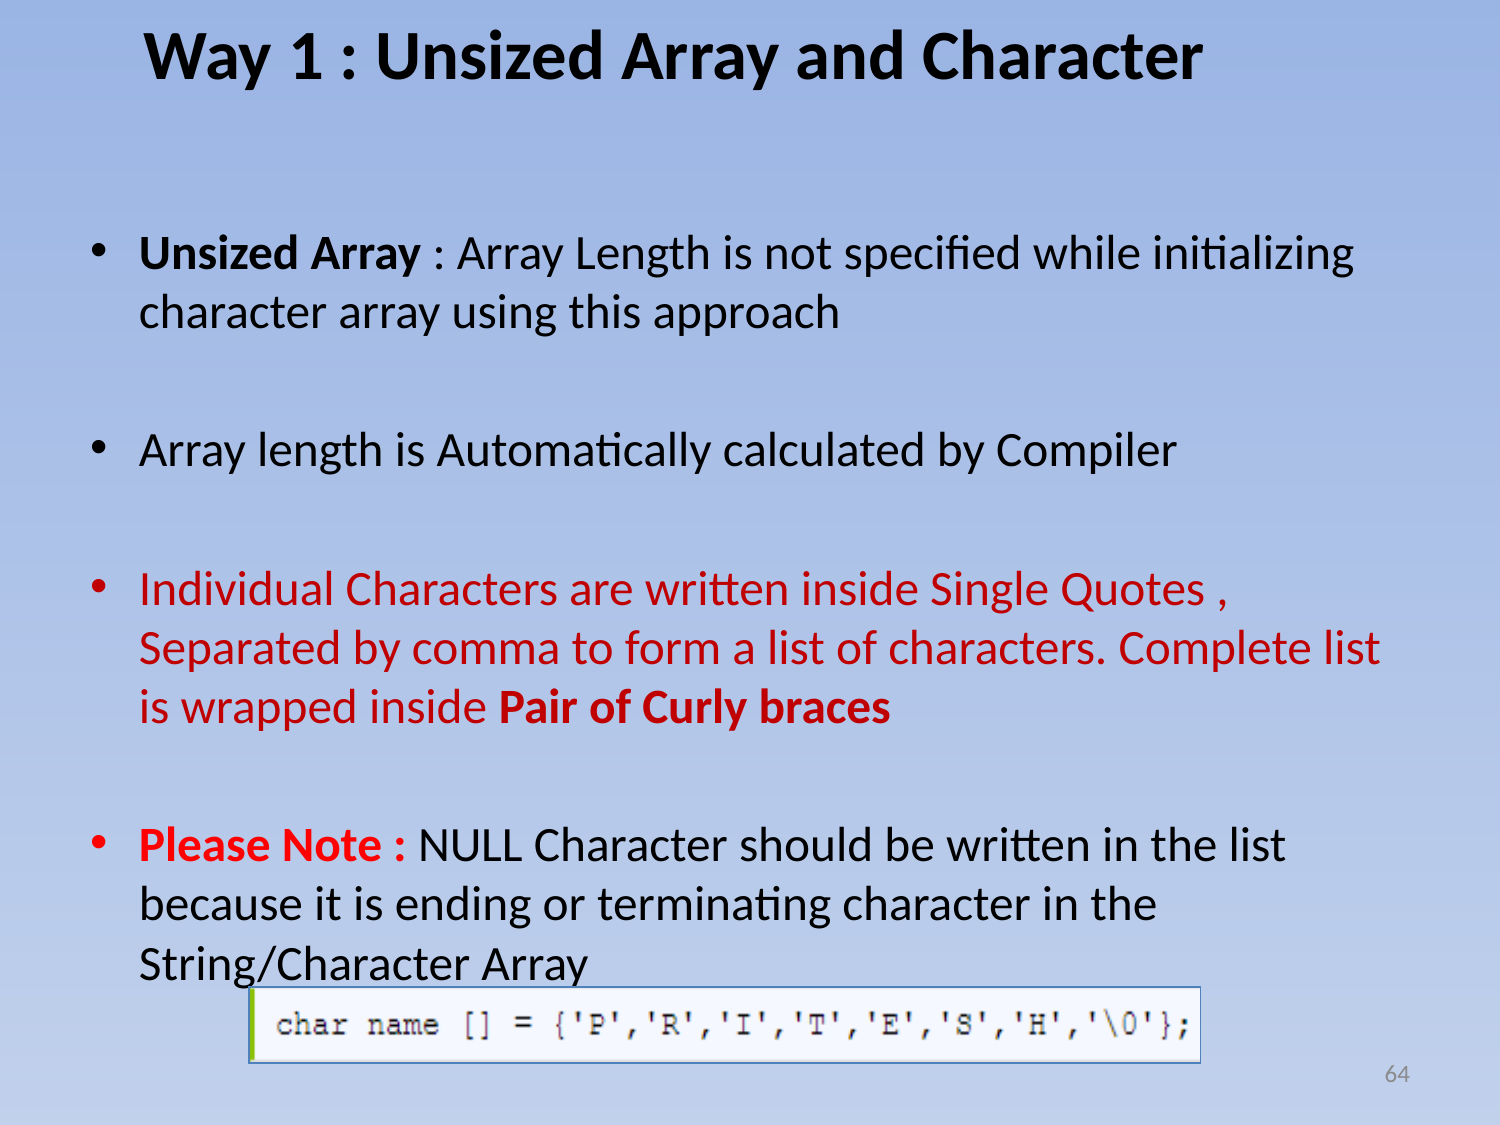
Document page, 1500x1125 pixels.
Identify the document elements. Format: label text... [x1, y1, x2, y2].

list Unsized Array : Array Length is not specified while initializing character array using this approach Array length is Automatically calculated by Compiler Individual Characters are written inside Single Quotes , Separated by comma to form a list of characters. Complete list is wrapped inside Pair of Curly braces Please Note : NULL Character should be written in the list because it is ending or terminating character in the String/Character Array [75, 212, 1425, 1005]
title Way 1 : Unsized Array and Character [0, 0, 1350, 188]
picture [249, 987, 1201, 1063]
slide_number 64 [1074, 1042, 1425, 1103]
